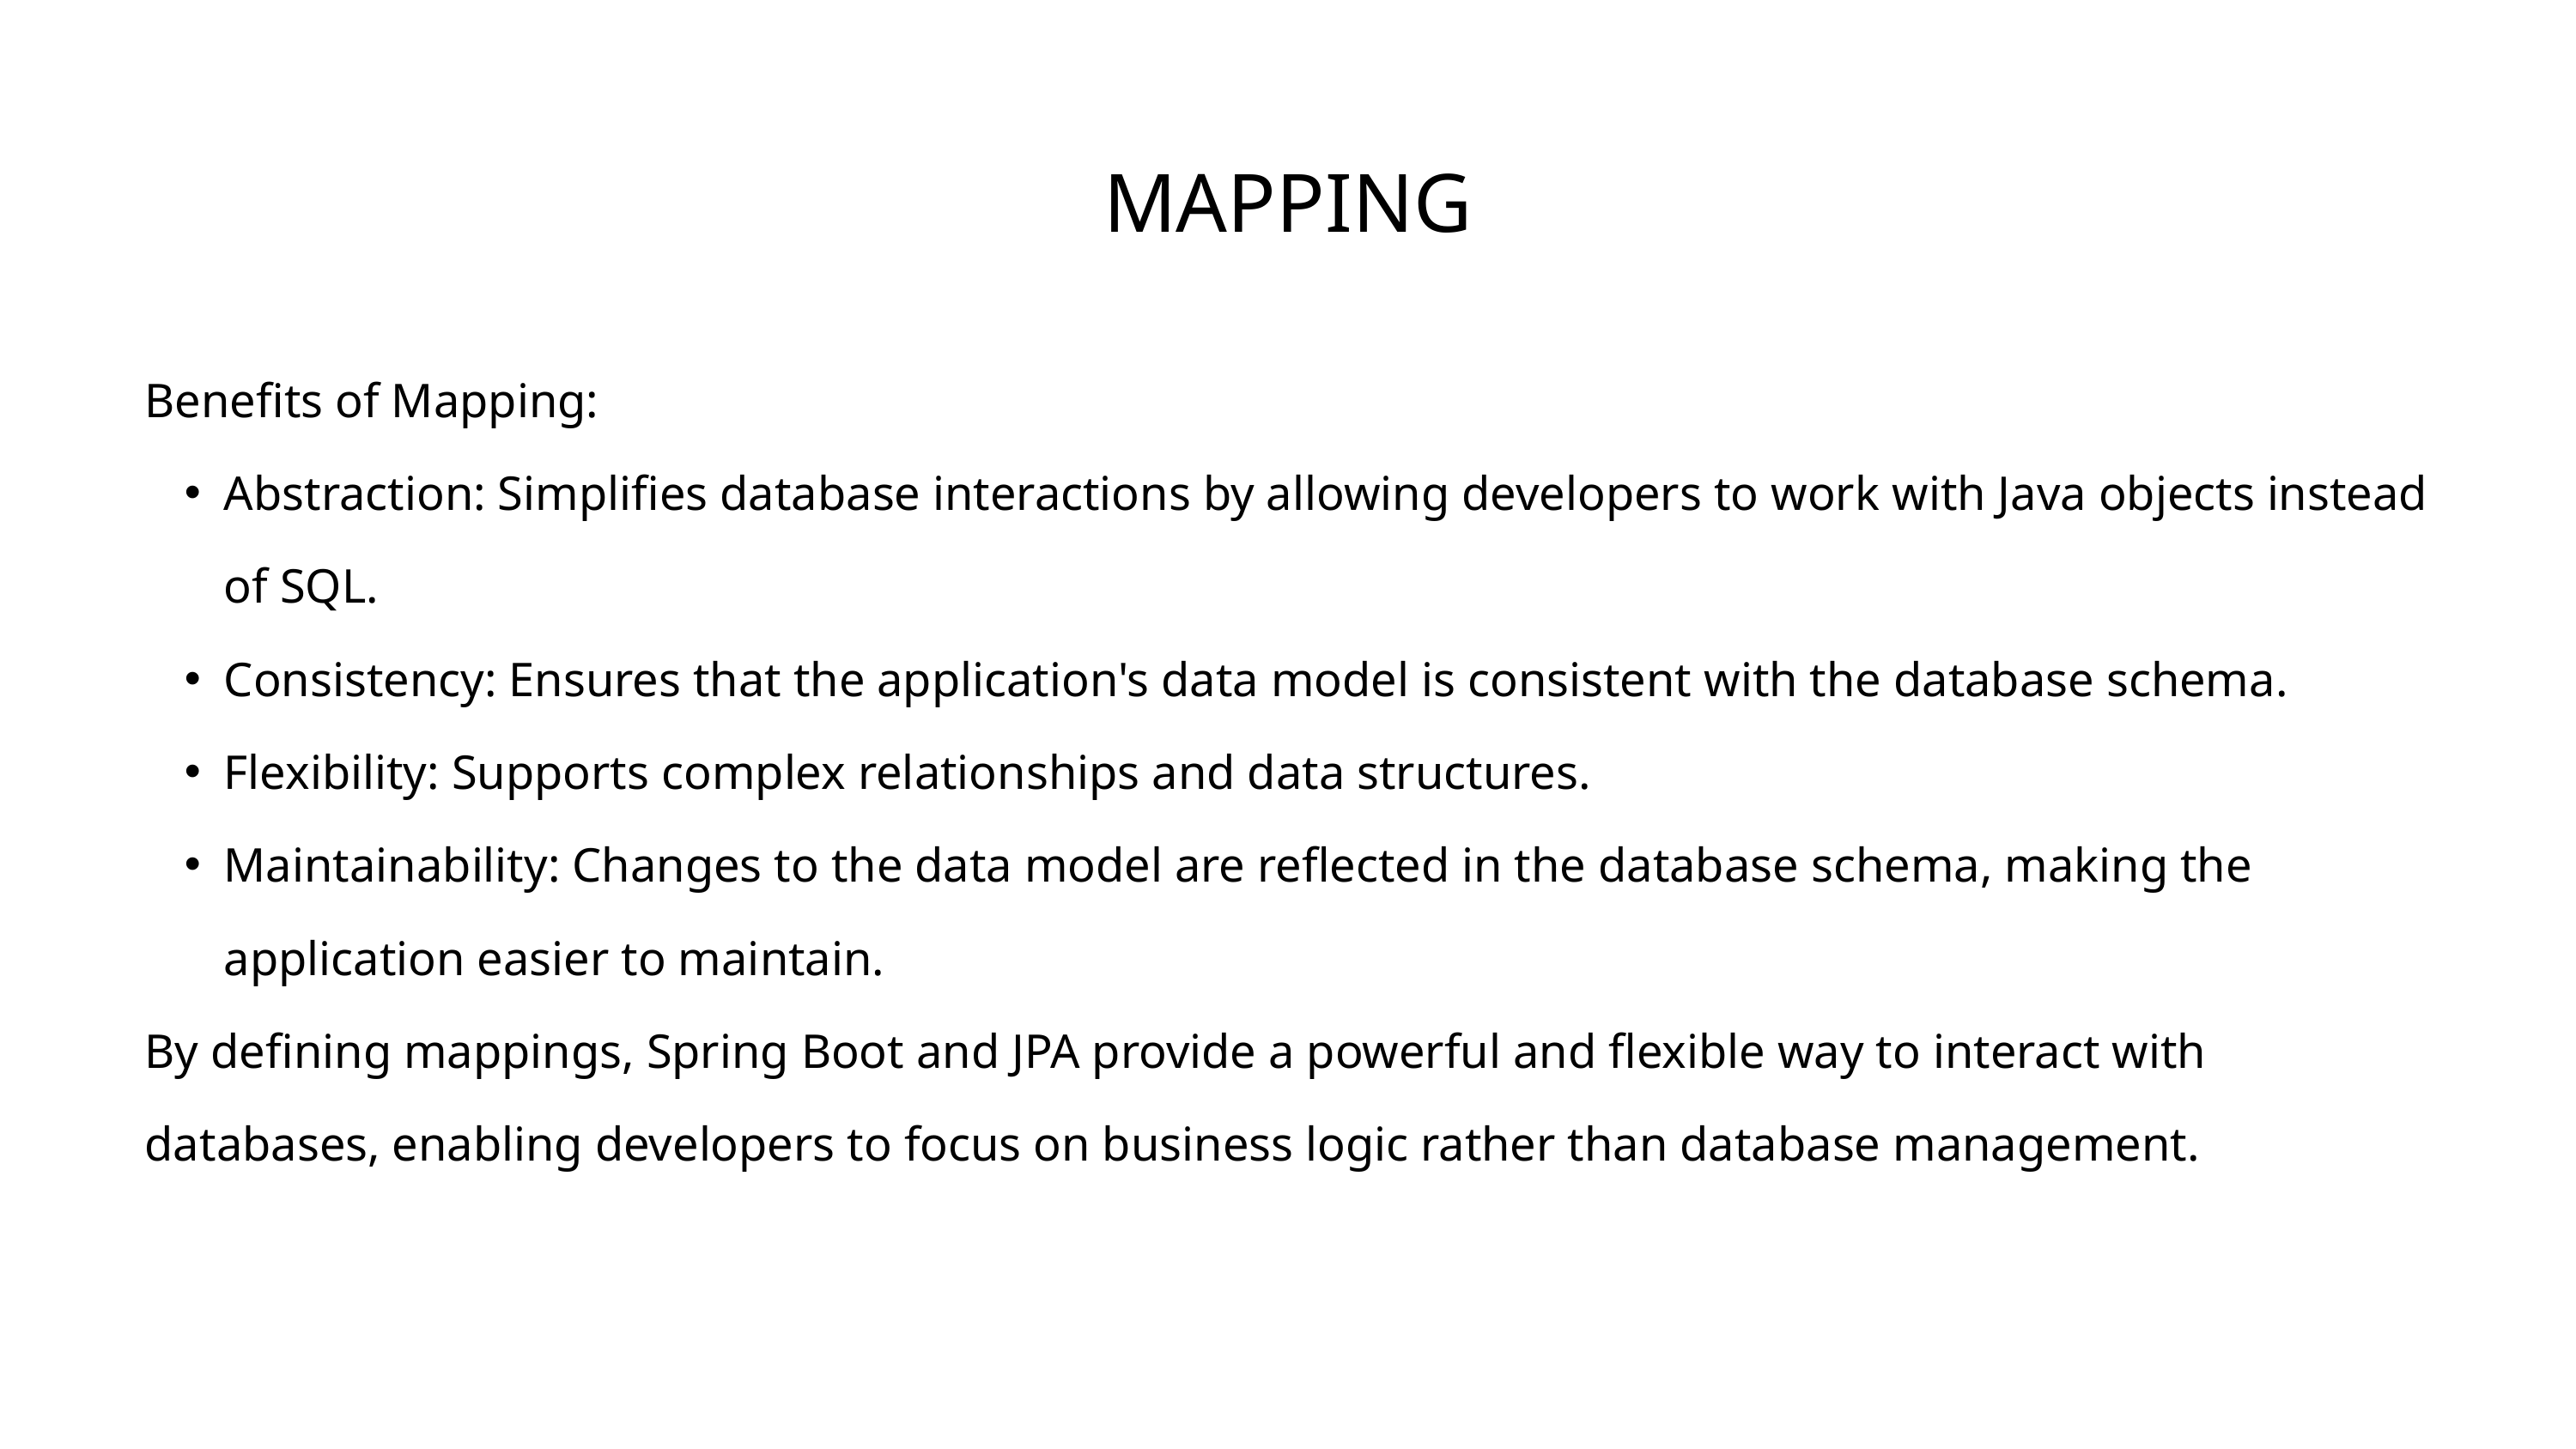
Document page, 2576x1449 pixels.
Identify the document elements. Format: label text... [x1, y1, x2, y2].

text_box MAPPING [144, 88, 2432, 249]
text_box Benefits of Mapping: Abstraction: Simplifies database interactions by allowing developers to work with Java objects instead of SQL. Consistency: Ensures that the application's data model is consistent with the database schema. Flexibility: Supports complex relationships and data structures. Maintainability: Changes to the data model are reflected in the database schema, making the application easier to maintain. By defining mappings, Spring Boot and JPA provide a powerful and flexible way to interact with databases, enabling developers to focus on business logic rather than database management. [144, 333, 2432, 1171]
